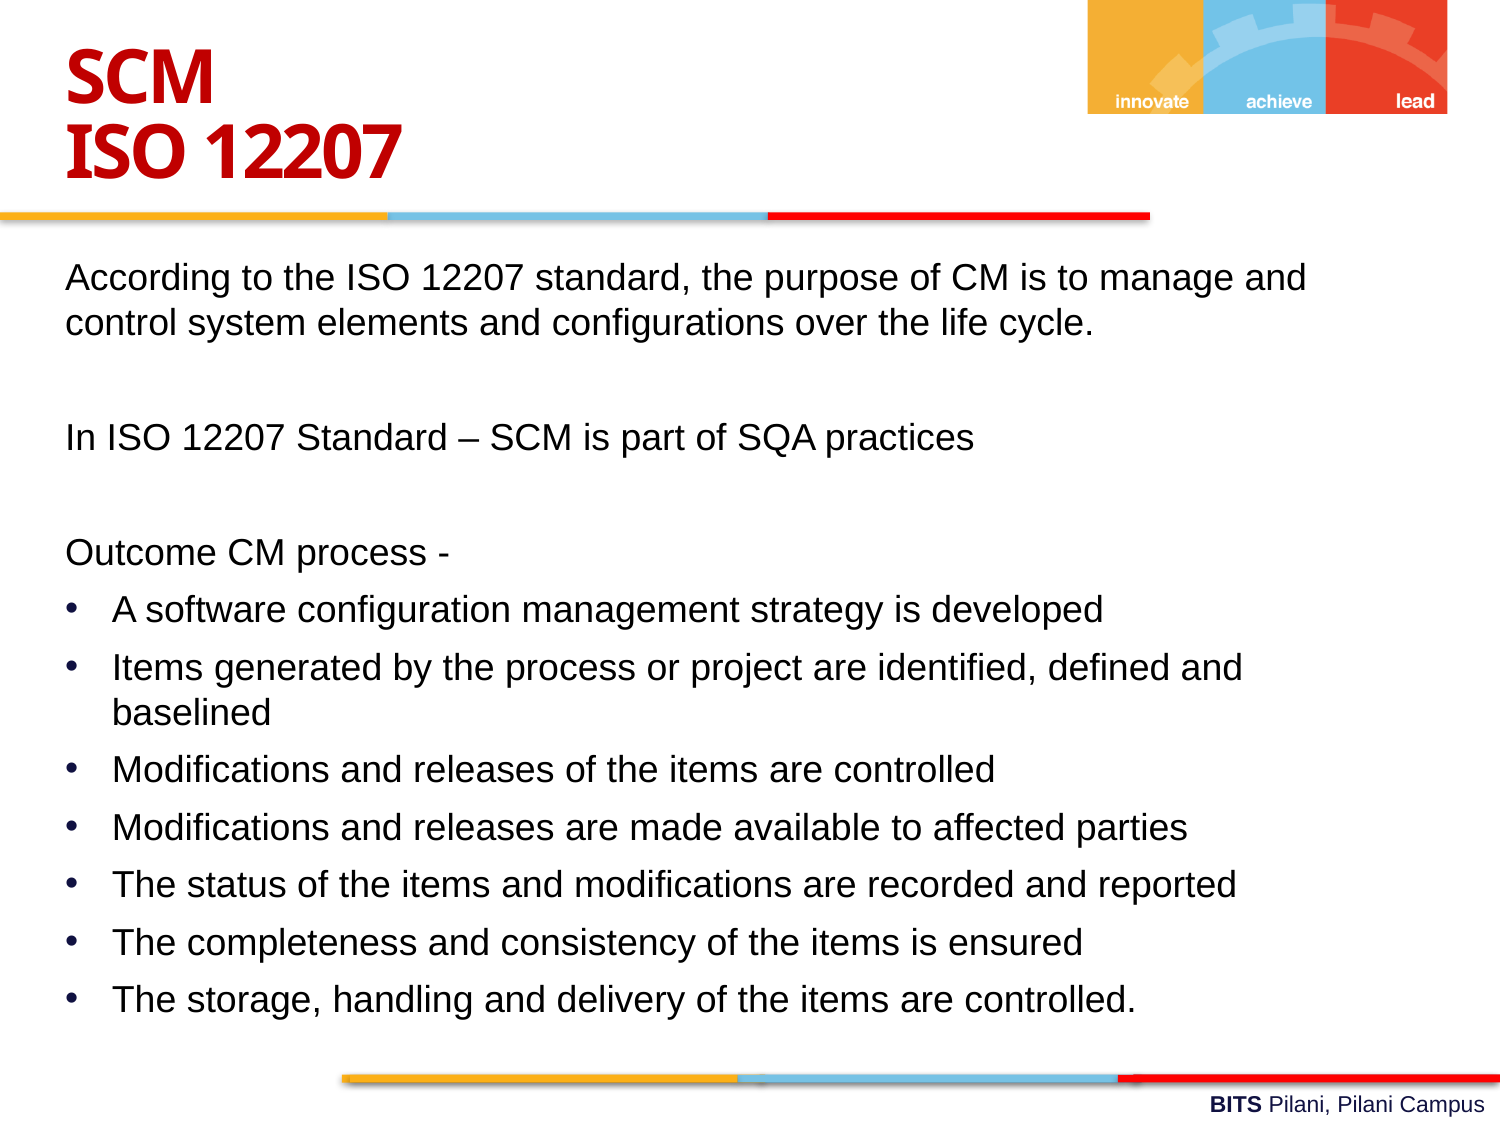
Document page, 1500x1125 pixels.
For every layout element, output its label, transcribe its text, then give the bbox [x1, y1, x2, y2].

list According to the ISO 12207 standard, the purpose of CM is to manage and control system elements and configurations over the life cycle. In ISO 12207 Standard – SCM is part of SQA practices Outcome CM process - A software configuration management strategy is developed Items generated by the process or project are identified, defined and baselined Modifications and releases of the items are controlled Modifications and releases are made available to affected parties The status of the items and modifications are recorded and reported The completeness and consistency of the items is ensured The storage, handling and delivery of the items are controlled. [50, 245, 1425, 1025]
list SCM ISO 12207 [50, 24, 1088, 213]
picture [1087, 0, 1448, 114]
